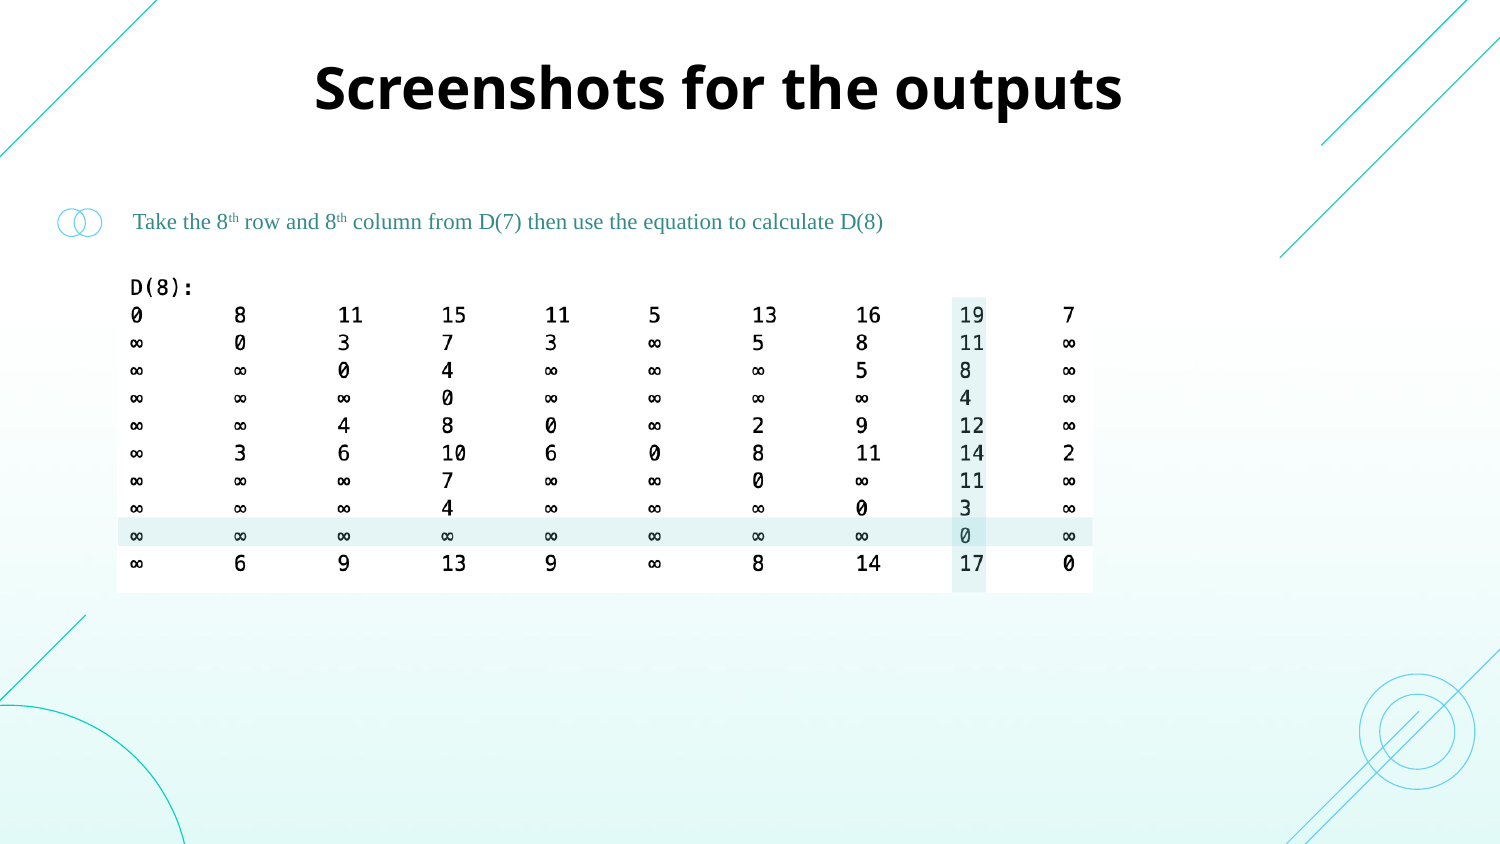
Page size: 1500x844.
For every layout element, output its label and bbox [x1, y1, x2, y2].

picture [117, 267, 1093, 593]
text_box [0, 0, 1500, 844]
